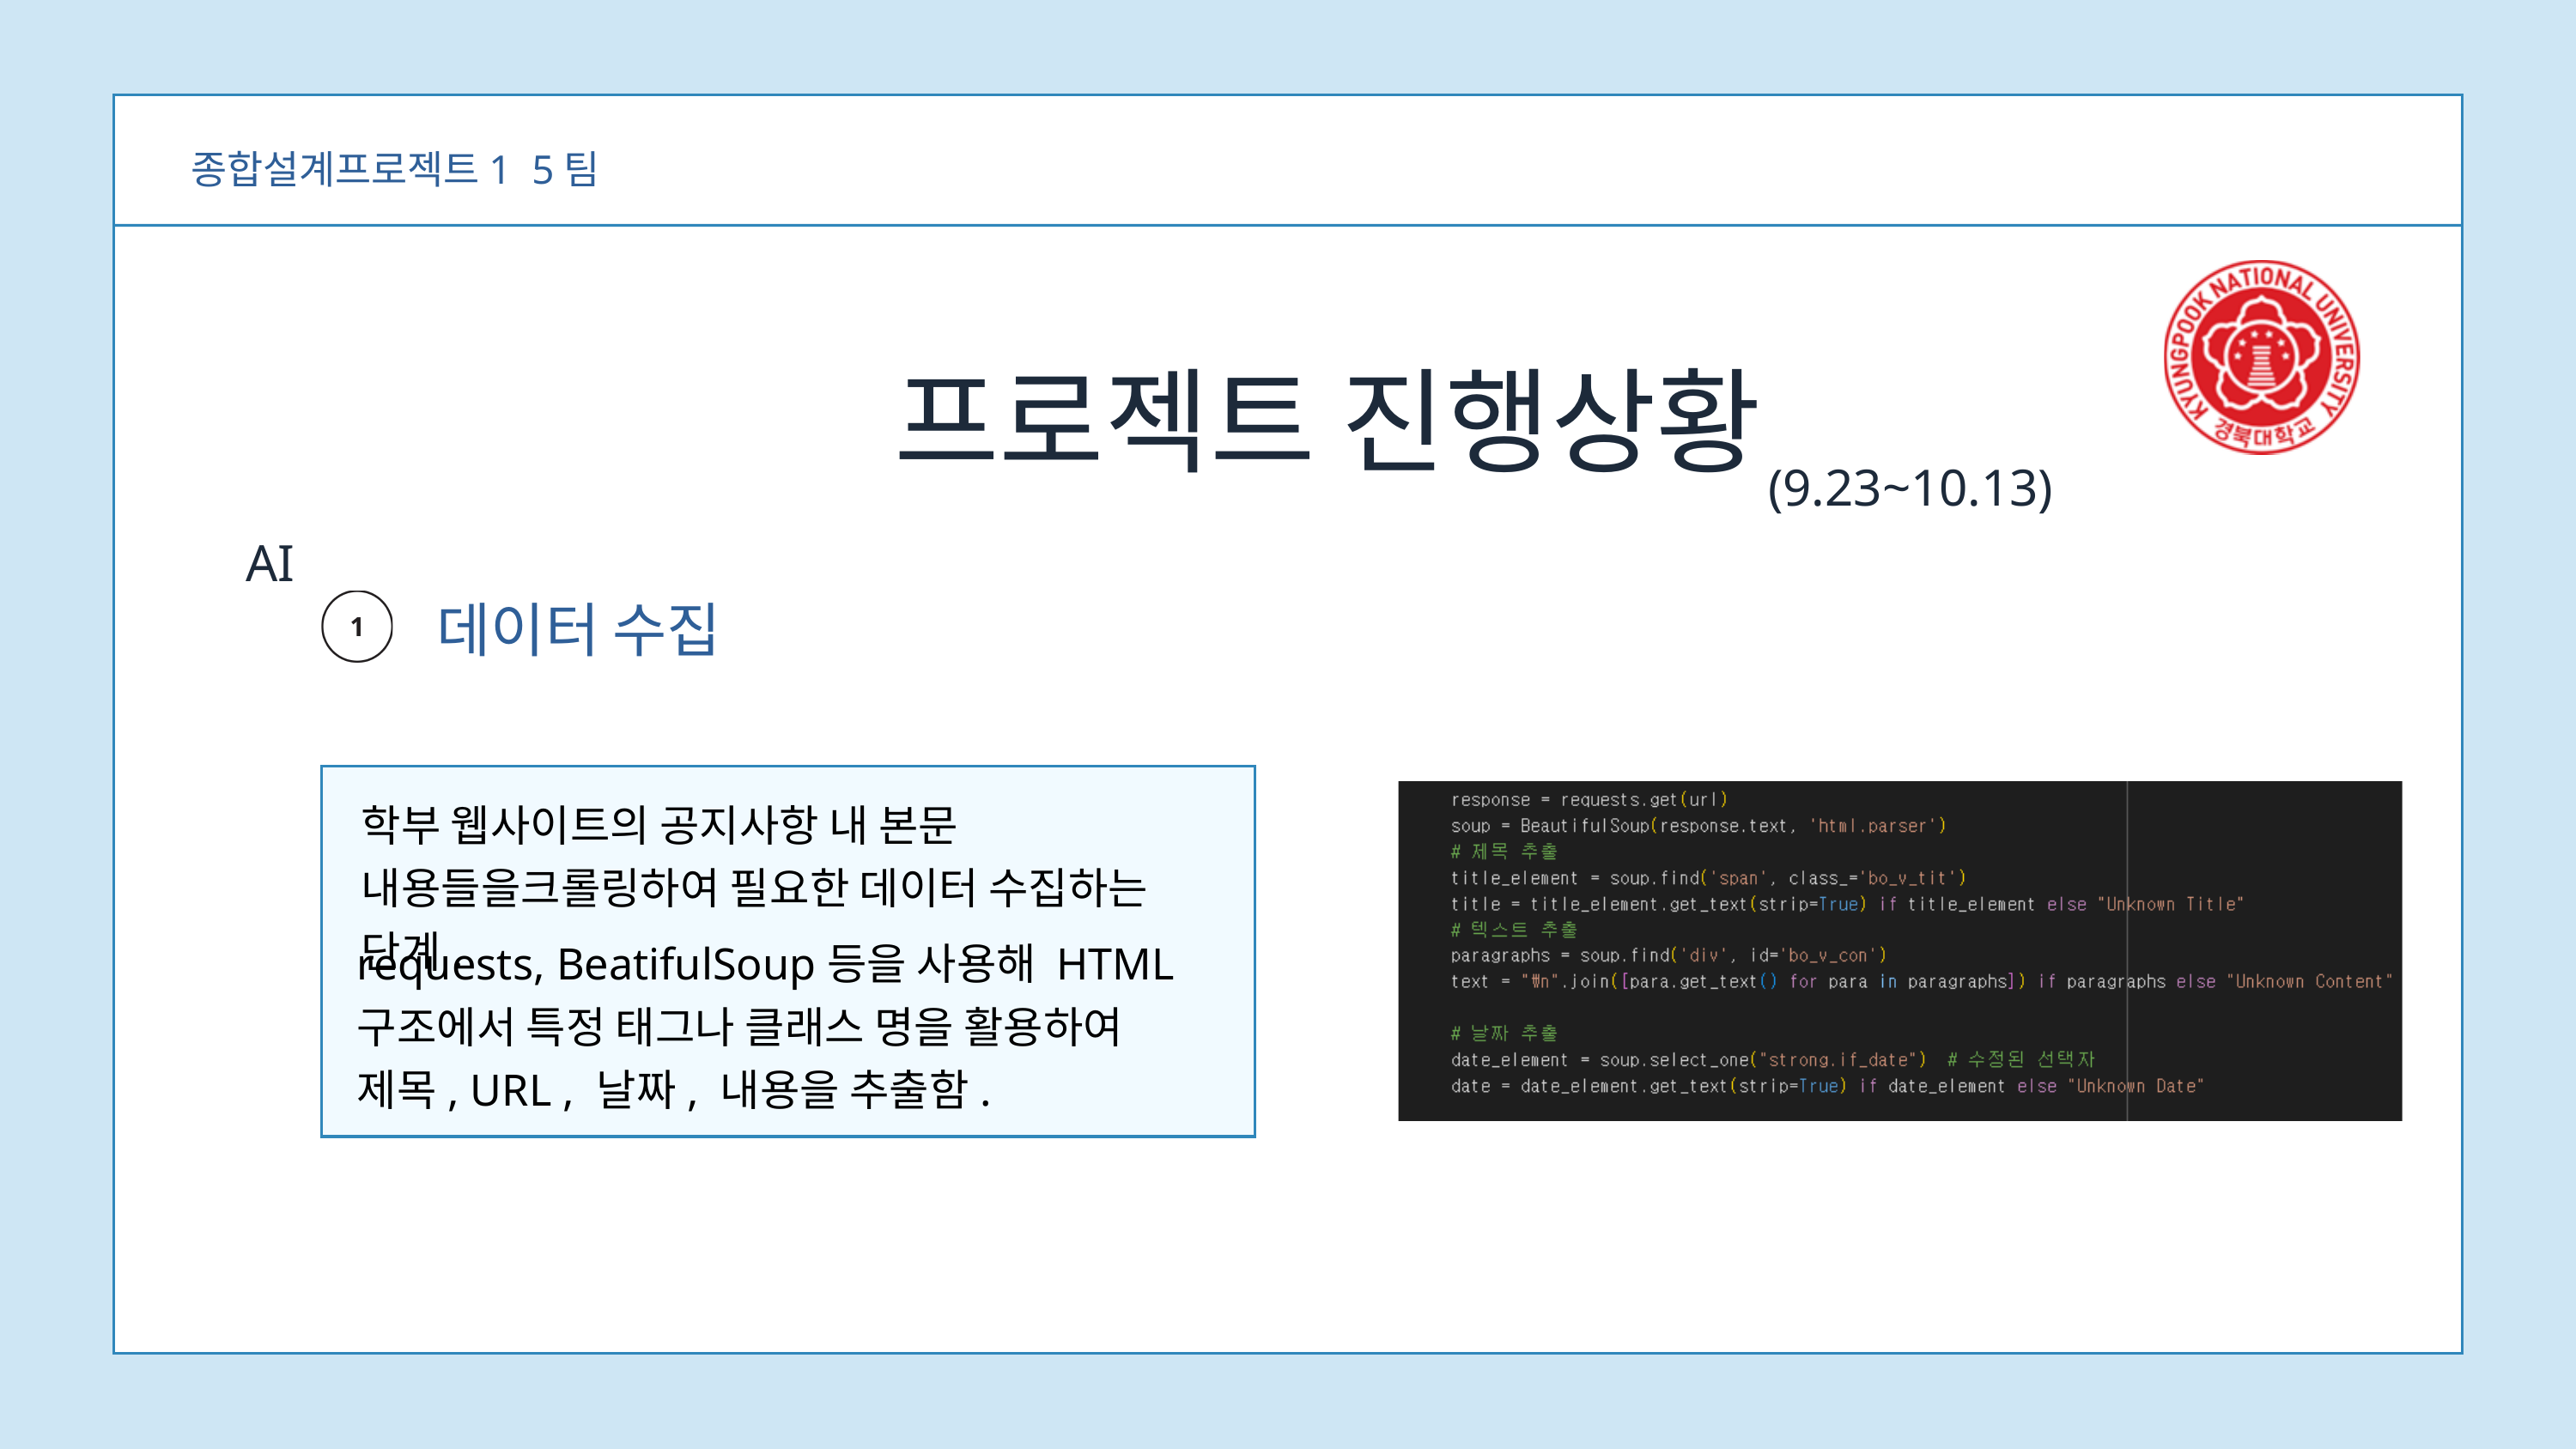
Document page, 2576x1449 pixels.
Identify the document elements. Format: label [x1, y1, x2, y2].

text_box [113, 94, 2463, 1354]
text_box [320, 765, 1255, 1137]
